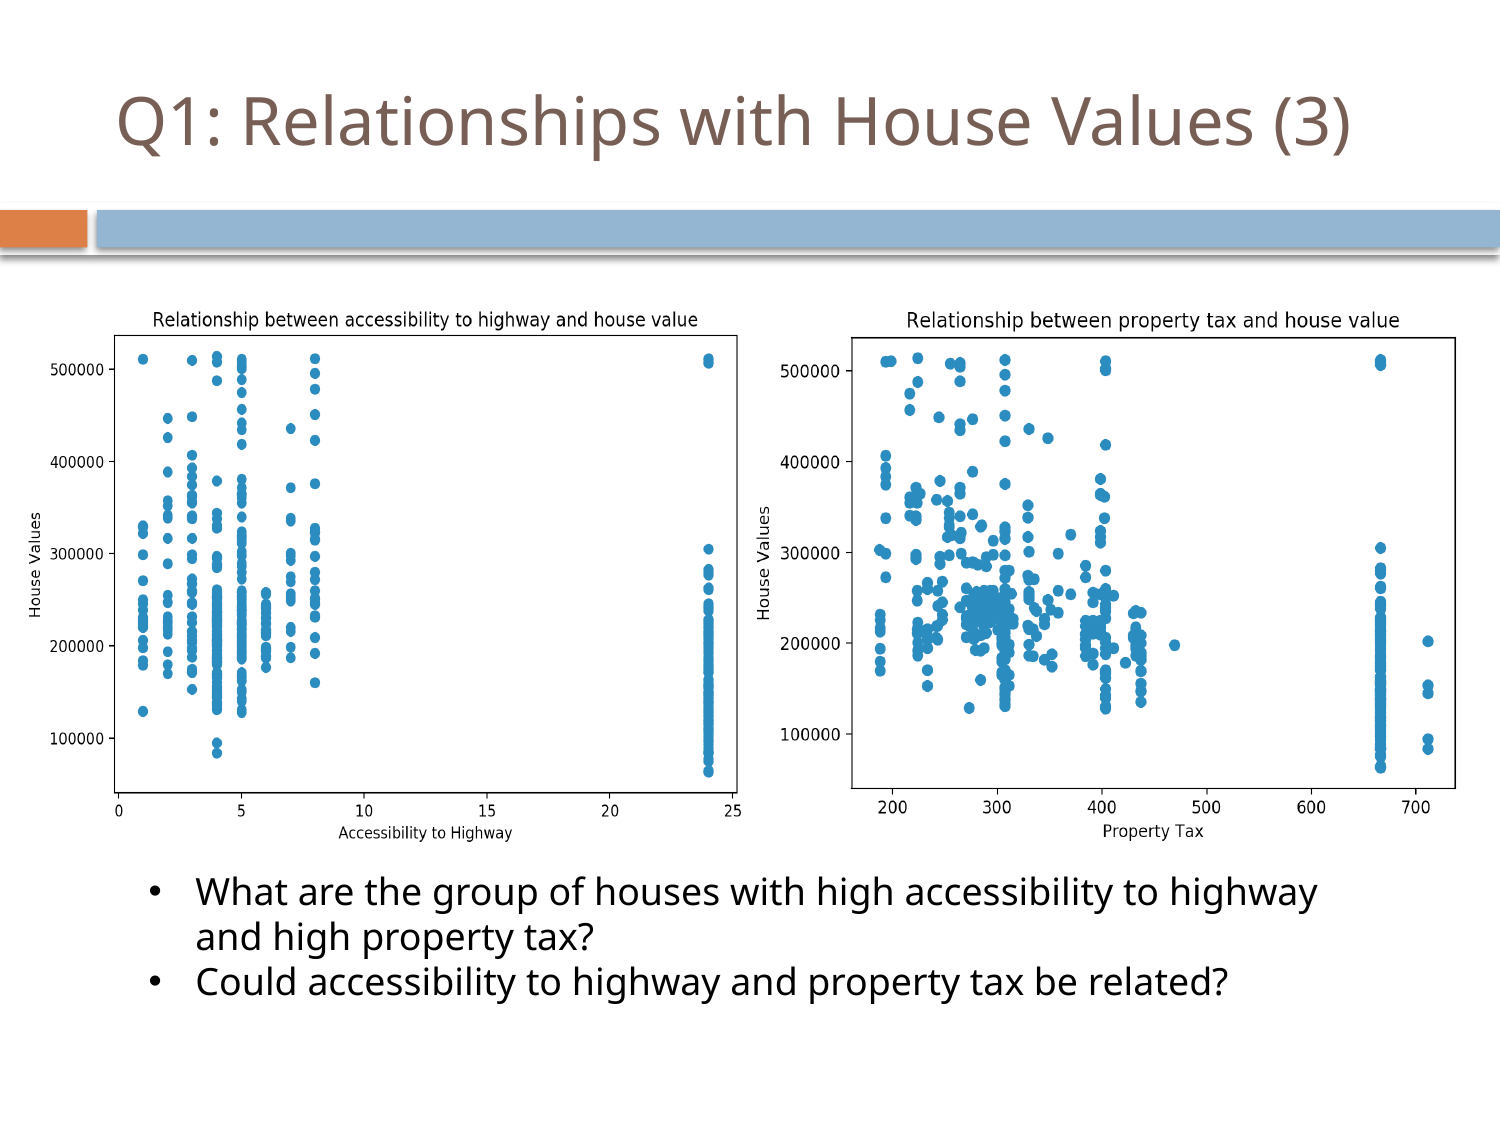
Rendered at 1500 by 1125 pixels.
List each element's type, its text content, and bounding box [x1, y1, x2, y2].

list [0, 280, 155, 851]
picture [160, 276, 1500, 847]
text_box What are the group of houses with high accessibility to highway and high property tax? Could accessibility to highway and property tax be related? [133, 860, 1390, 1011]
title Q1: Relationships with House Values (3) [100, 37, 1438, 200]
